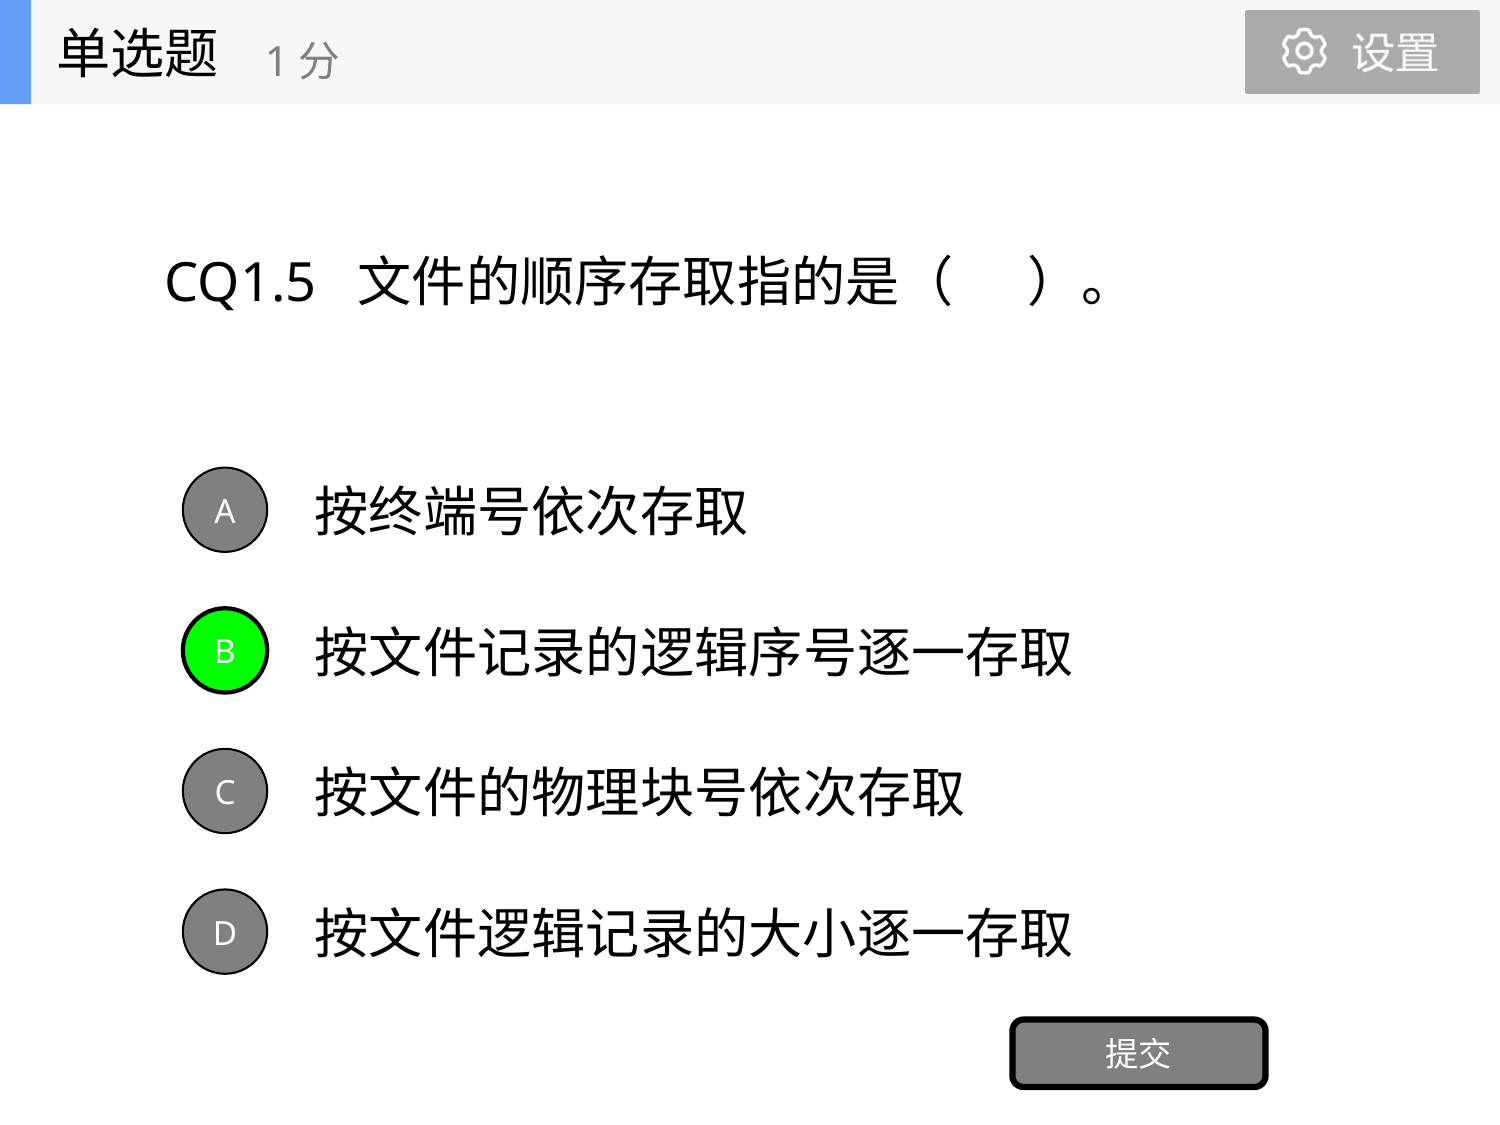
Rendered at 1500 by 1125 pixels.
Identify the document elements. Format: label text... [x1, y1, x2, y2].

text_box 按文件逻辑记录的大小逐一存取 [299, 878, 1350, 985]
text_box B [181, 607, 269, 694]
text_box C [181, 747, 269, 835]
text_box 按文件记录的逻辑序号逐一存取 [299, 597, 1350, 703]
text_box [0, 0, 1500, 105]
text_box CQ1.5 文件的顺序存取指的是（ ）。 [149, 105, 1350, 456]
text_box D [181, 888, 269, 975]
text_box A [181, 466, 269, 553]
text_box 按终端号依次存取 [299, 456, 1350, 563]
picture [1245, 10, 1480, 94]
text_box 按文件的物理块号依次存取 [299, 738, 1350, 844]
text_box 提交 [1011, 1018, 1267, 1089]
